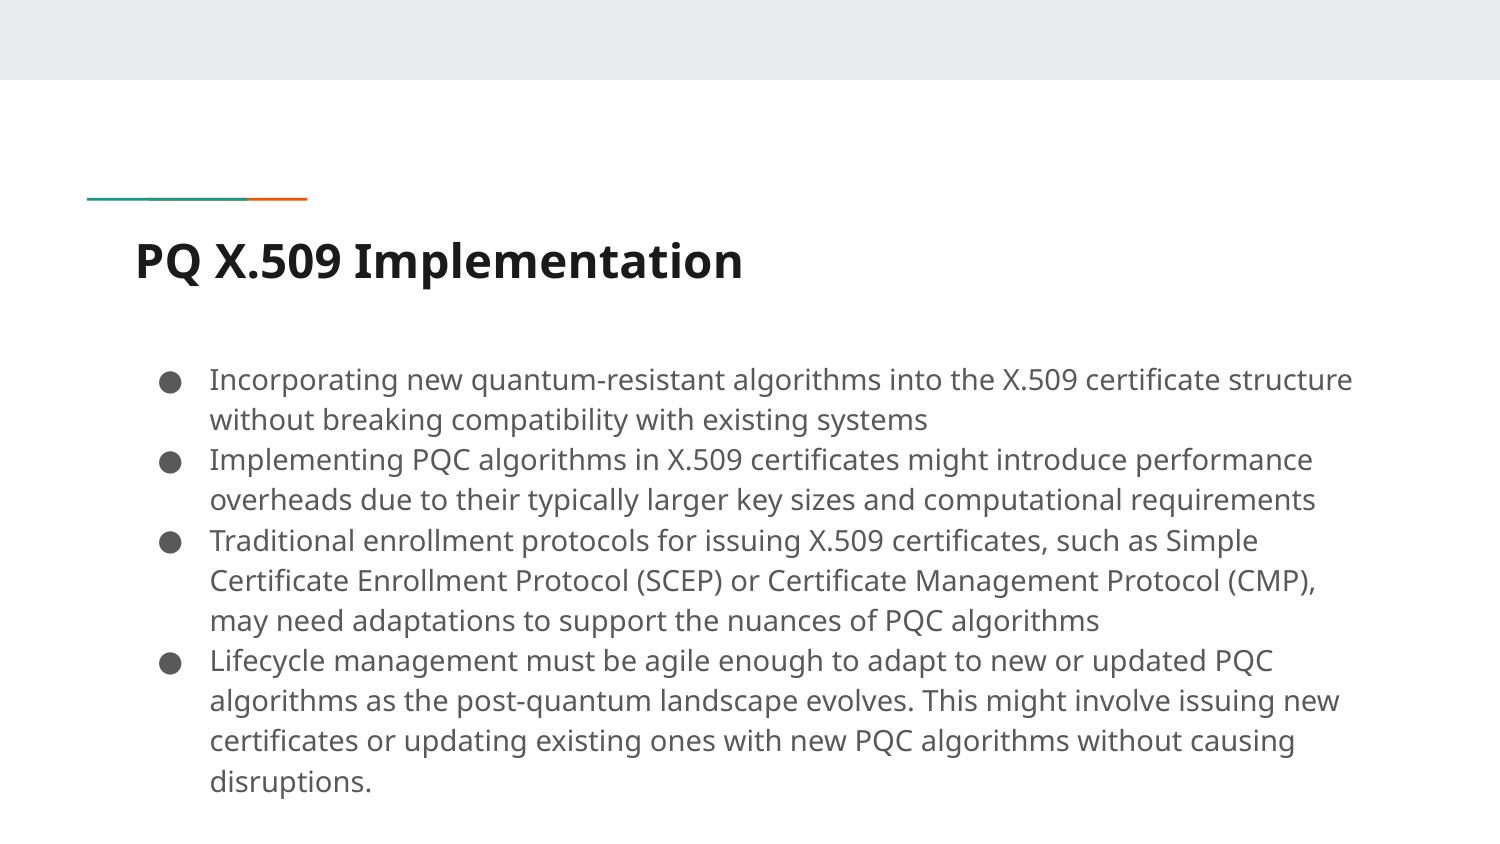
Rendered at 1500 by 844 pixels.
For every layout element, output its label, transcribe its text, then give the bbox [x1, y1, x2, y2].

title PQ X.509 Implementation [119, 216, 1381, 305]
list Incorporating new quantum-resistant algorithms into the X.509 certificate structure without breaking compatibility with existing systems Implementing PQC algorithms in X.509 certificates might introduce performance overheads due to their typically larger key sizes and computational requirements Traditional enrollment protocols for issuing X.509 certificates, such as Simple Certificate Enrollment Protocol (SCEP) or Certificate Management Protocol (CMP), may need adaptations to support the nuances of PQC algorithms Lifecycle management must be agile enough to adapt to new or updated PQC algorithms as the post-quantum landscape evolves. This might involve issuing new certificates or updating existing ones with new PQC algorithms without causing disruptions. [119, 341, 1381, 766]
